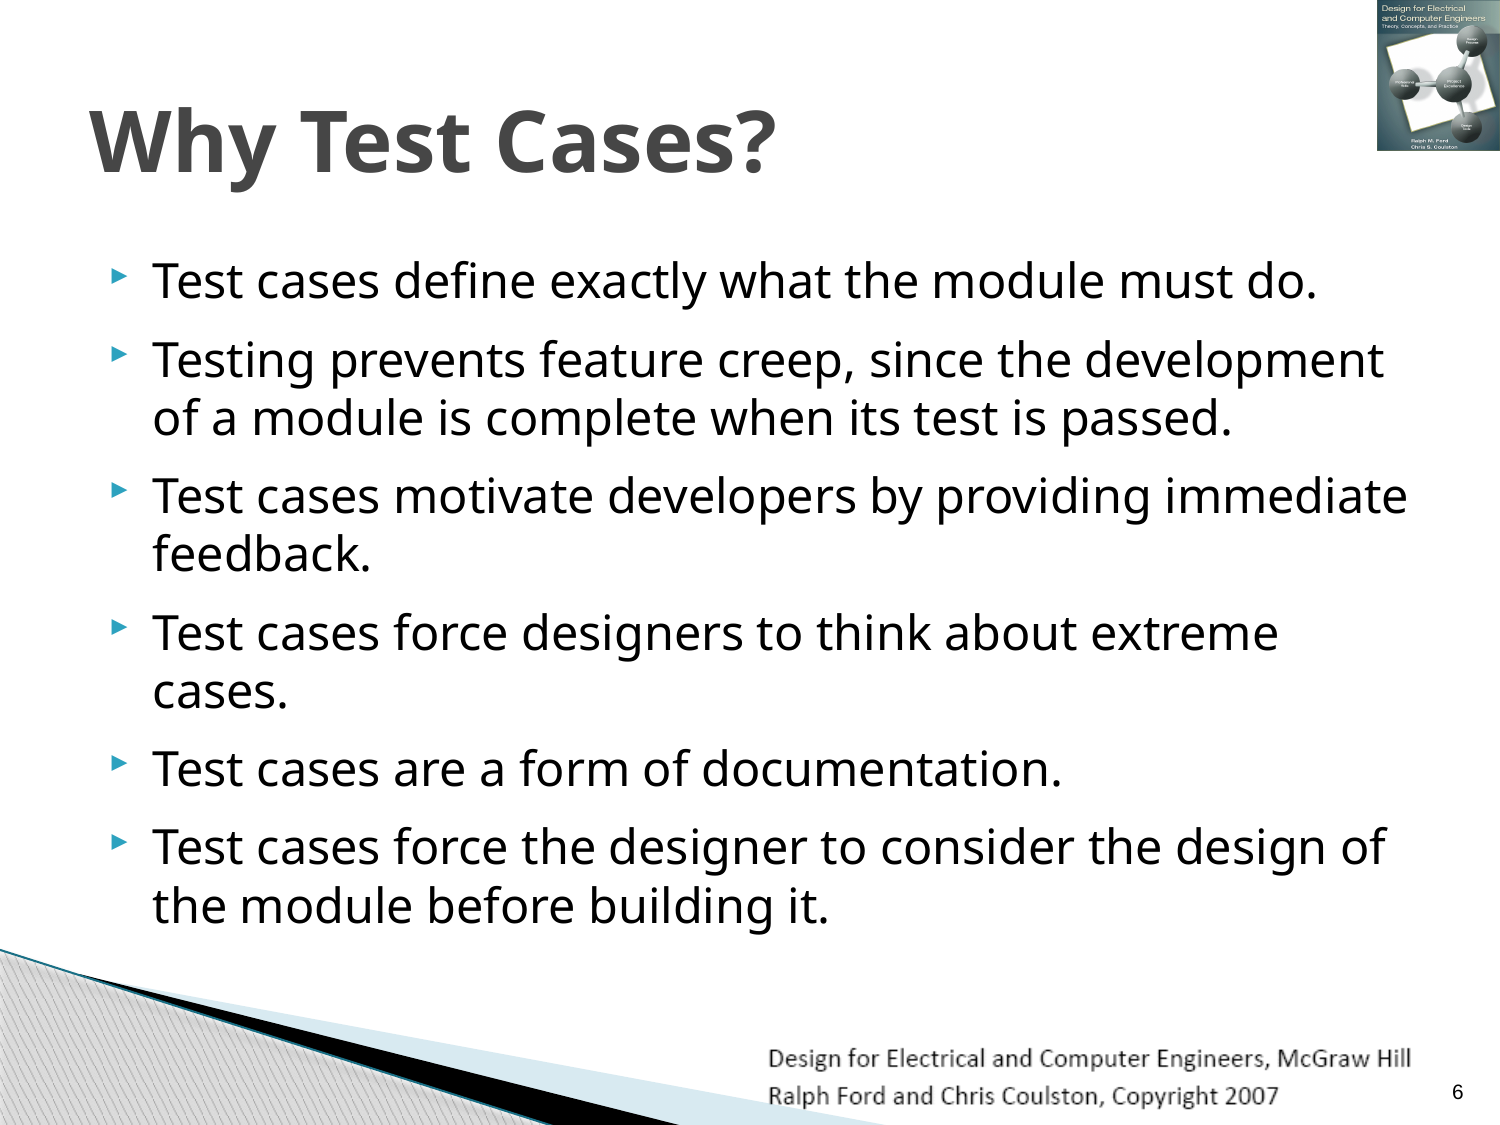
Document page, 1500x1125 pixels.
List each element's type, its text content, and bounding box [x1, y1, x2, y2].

picture [760, 1039, 1425, 1125]
title Why Test Cases? [75, 45, 1425, 233]
picture [1377, 0, 1500, 151]
slide_number 6 [1418, 1051, 1479, 1112]
list Test cases define exactly what the module must do. Testing prevents feature creep, since the development of a module is complete when its test is passed. Test cases motivate developers by providing immediate feedback. Test cases force designers to think about extreme cases. Test cases are a form of documentation. Test cases force the designer to consider the design of the module before building it. [75, 242, 1425, 986]
